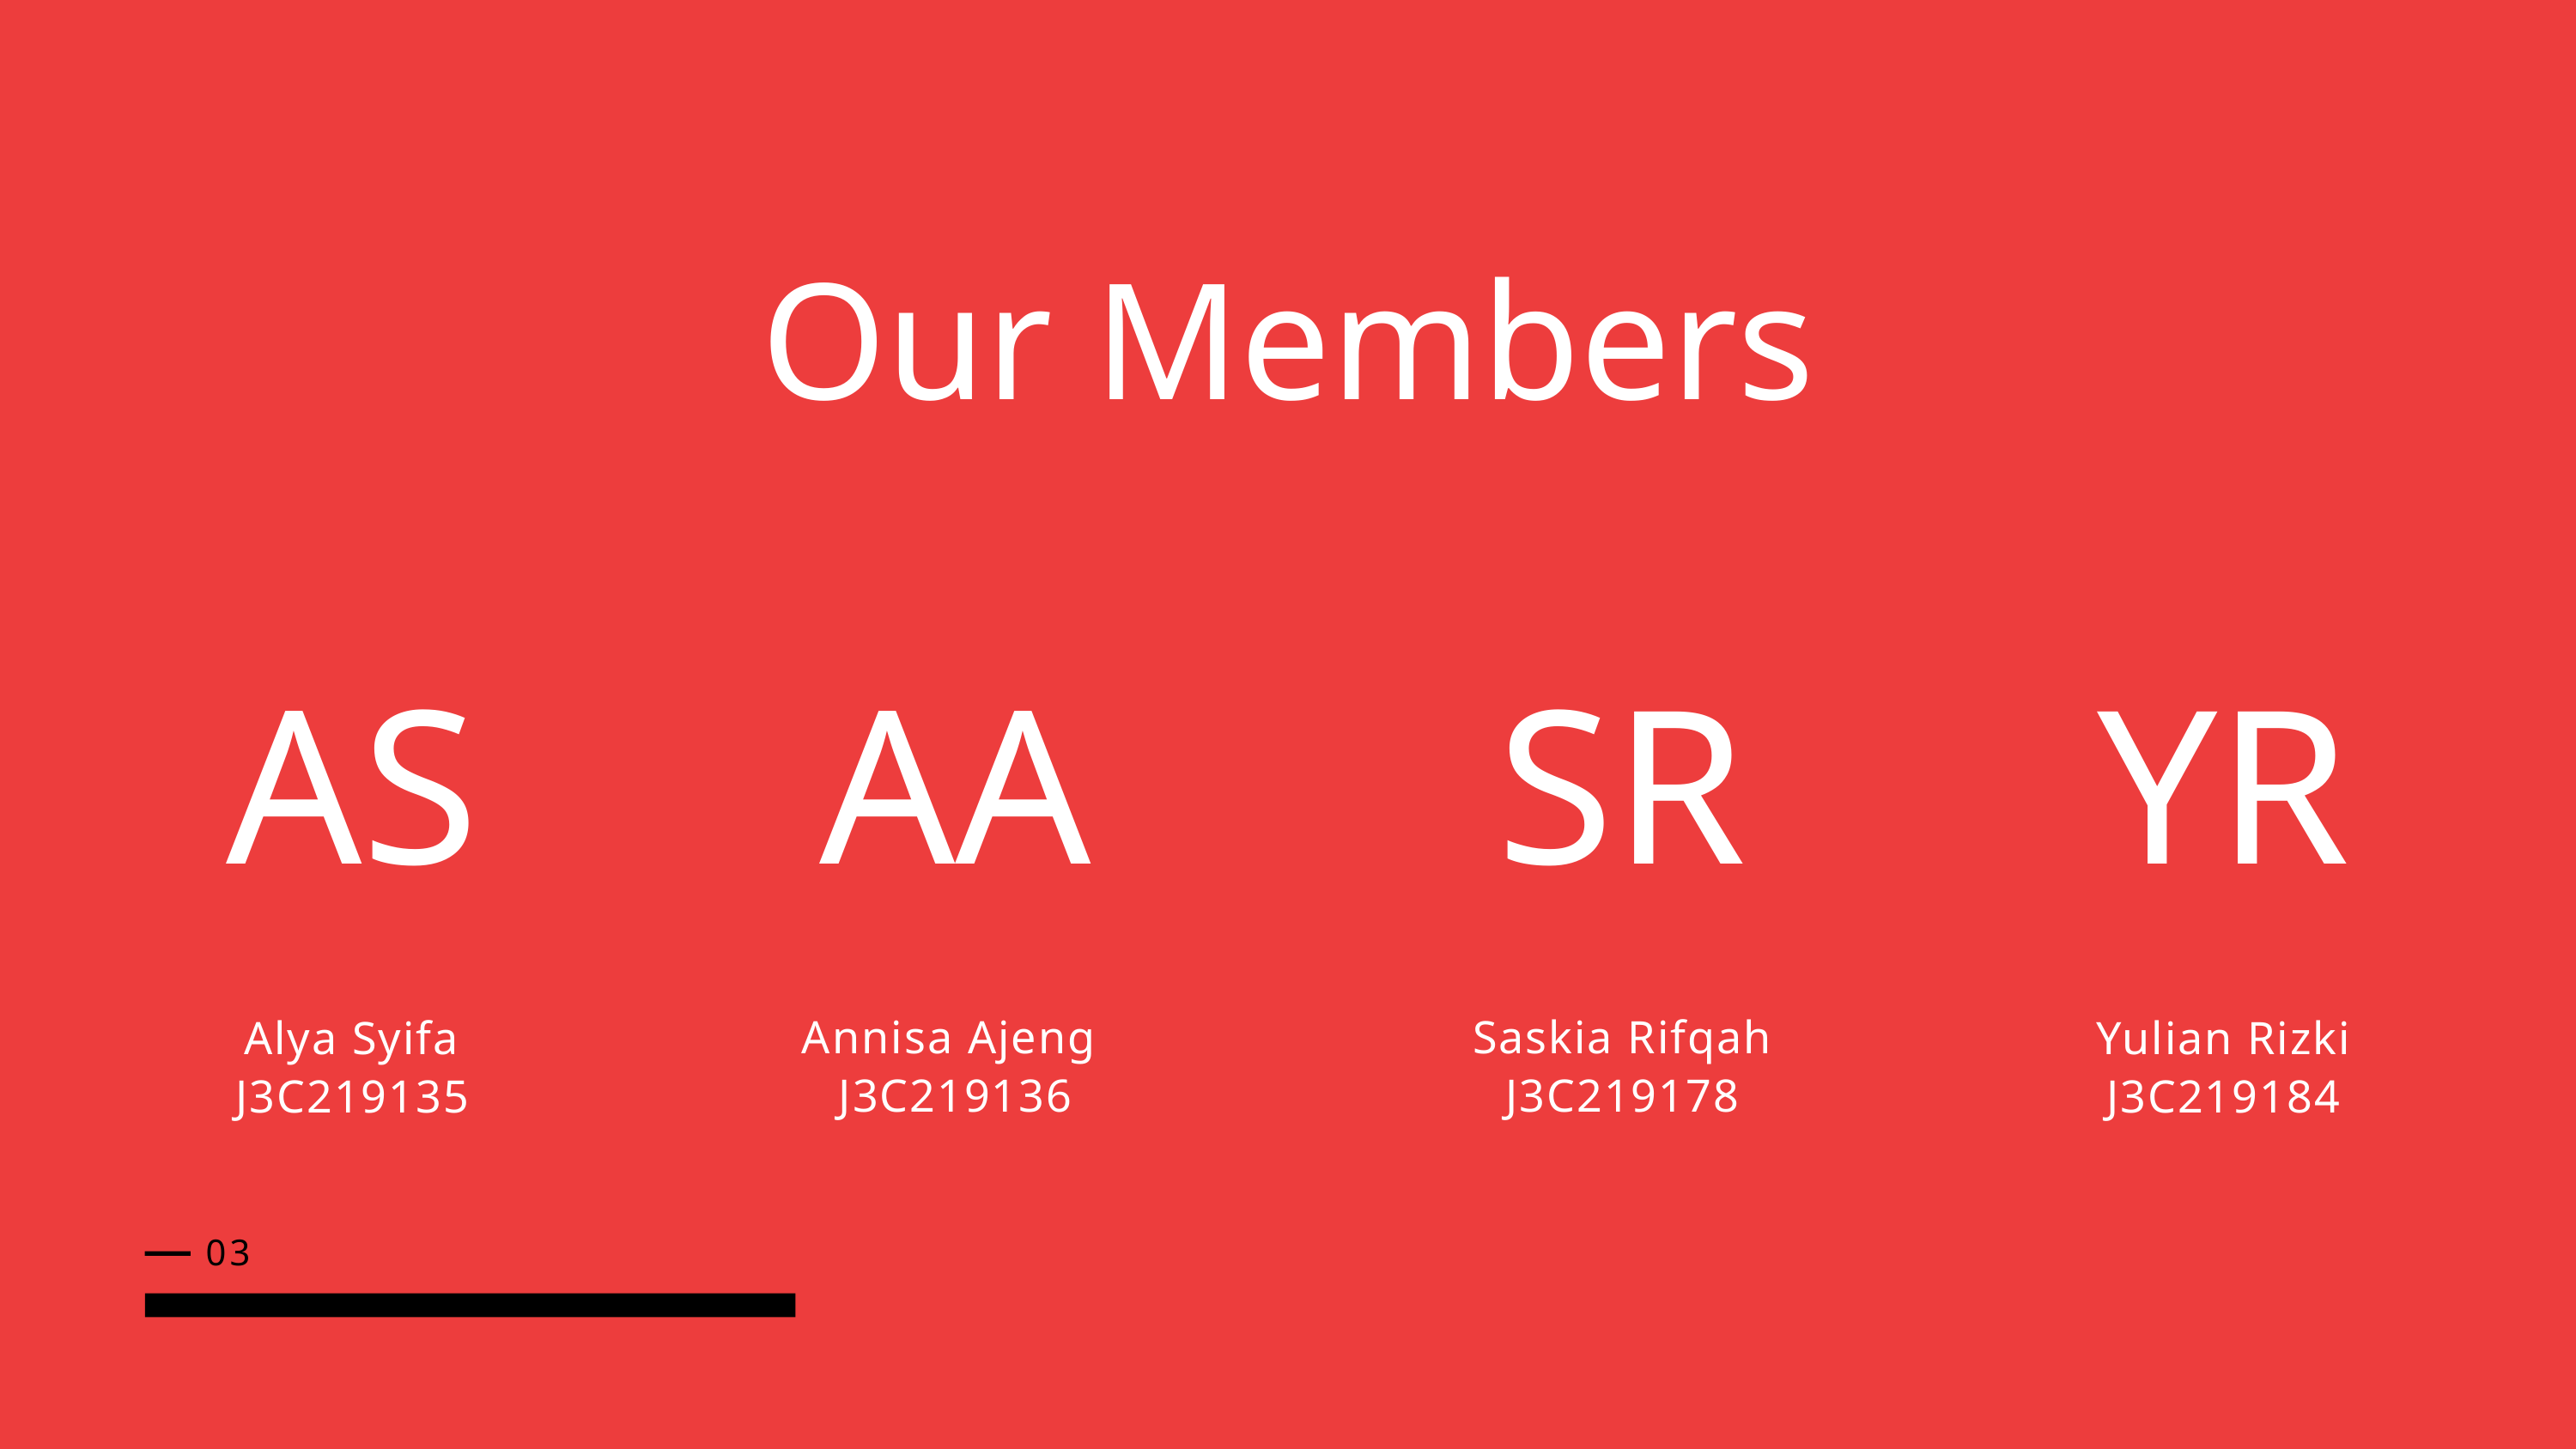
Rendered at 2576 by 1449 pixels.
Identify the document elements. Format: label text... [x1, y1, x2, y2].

text_box Alya Syifa J3C219135 [144, 1005, 560, 1122]
text_box Saskia Rifqah J3C219178 [1409, 1004, 1835, 1122]
text_box AS [170, 608, 535, 907]
text_box Annisa Ajeng J3C219136 [741, 1004, 1170, 1122]
text_box AA [773, 608, 1138, 907]
text_box Yulian Rizki J3C219184 [2015, 1004, 2432, 1122]
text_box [144, 1205, 796, 1402]
text_box SR [1440, 608, 1804, 907]
text_box YR [2041, 608, 2406, 907]
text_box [144, 1231, 251, 1275]
text_box Our Members [701, 254, 1875, 433]
